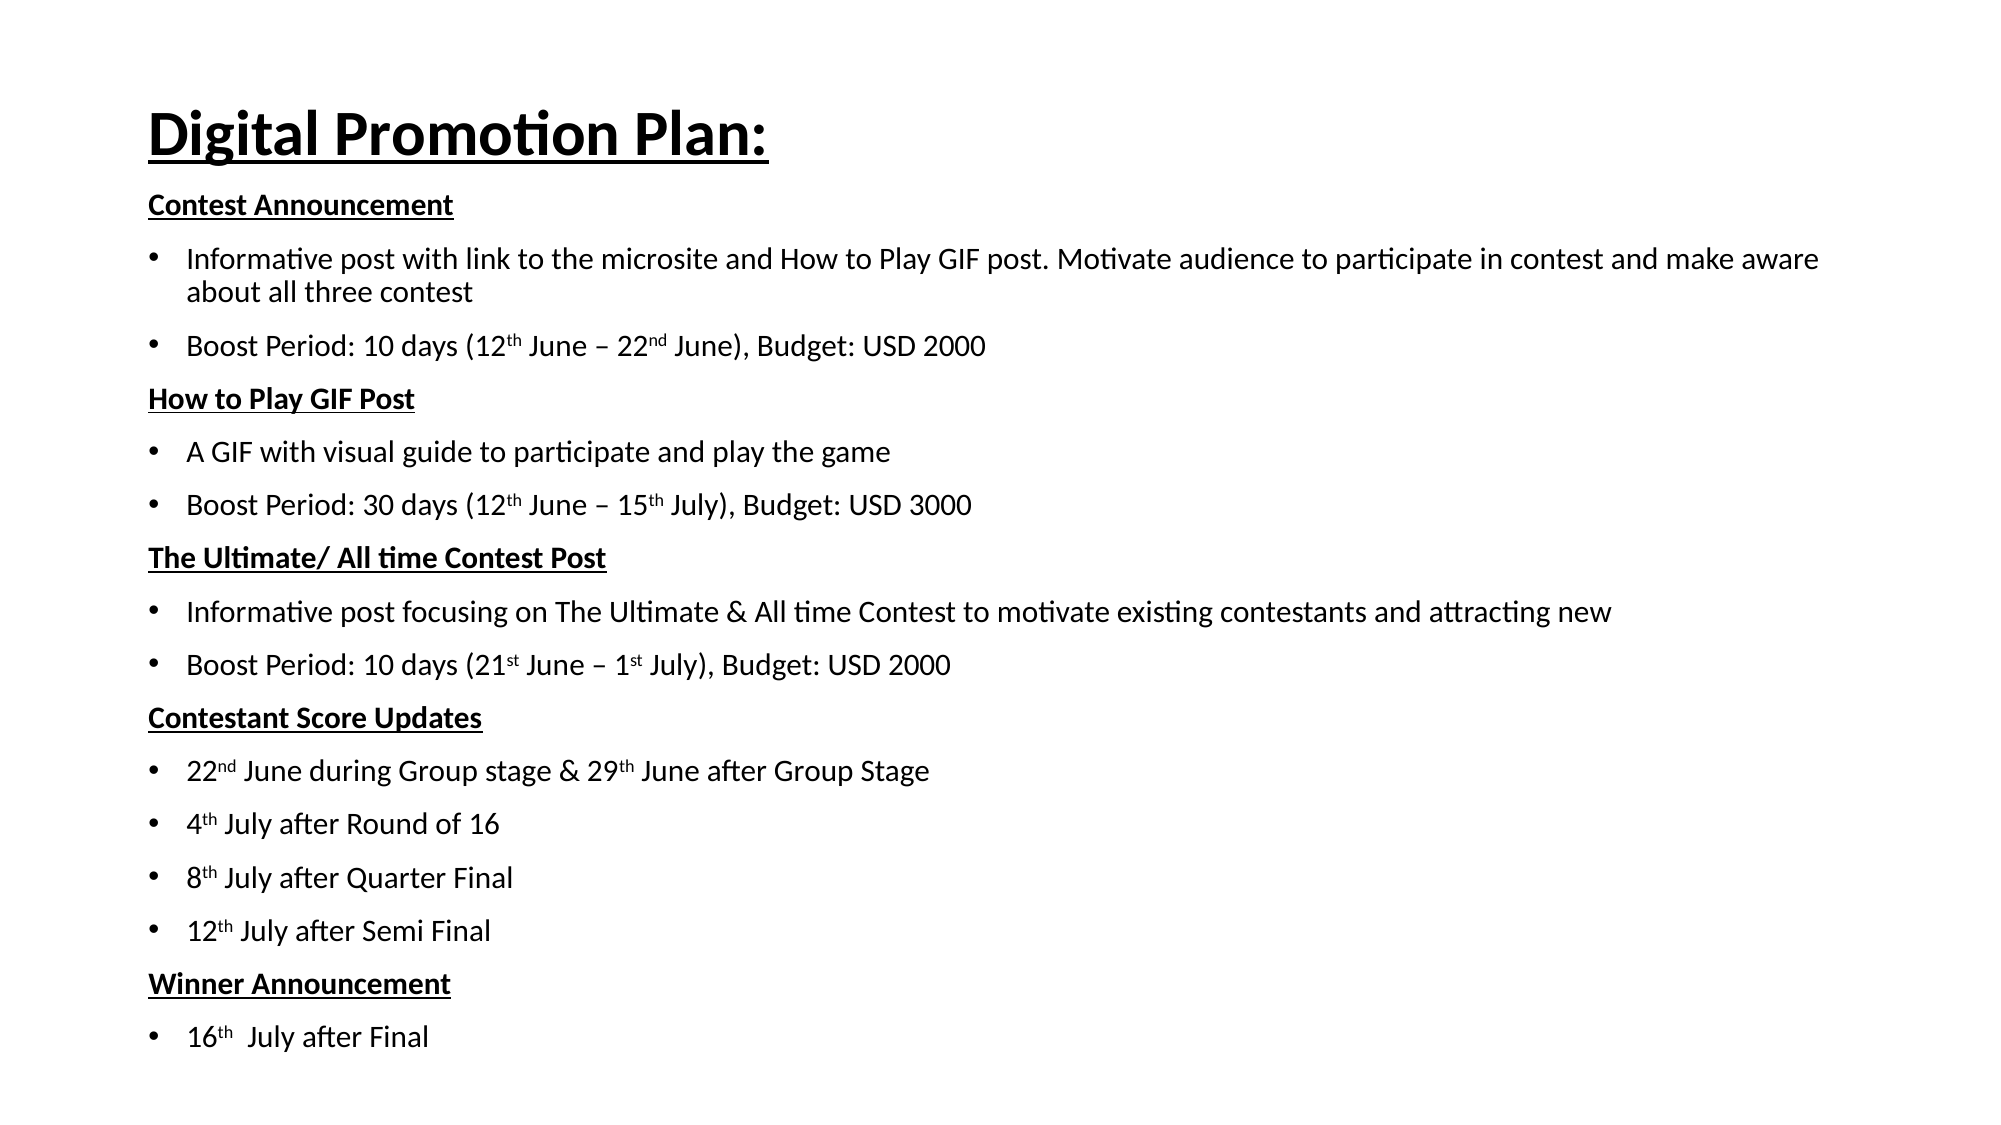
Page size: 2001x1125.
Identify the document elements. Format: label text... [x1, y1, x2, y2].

list Digital Promotion Plan: Contest Announcement Informative post with link to the microsite and How to Play GIF post. Motivate audience to participate in contest and make aware about all three contest Boost Period: 10 days (12th June – 22nd June), Budget: USD 2000 How to Play GIF Post A GIF with visual guide to participate and play the game Boost Period: 30 days (12th June – 15th July), Budget: USD 3000 The Ultimate/ All time Contest Post Informative post focusing on The Ultimate & All time Contest to motivate existing contestants and attracting new Boost Period: 10 days (21st June – 1st July), Budget: USD 2000 Contestant Score Updates 22nd June during Group stage & 29th June after Group Stage 4th July after Round of 16 8th July after Quarter Final 12th July after Semi Final Winner Announcement 16th July after Final [133, 92, 1859, 1072]
